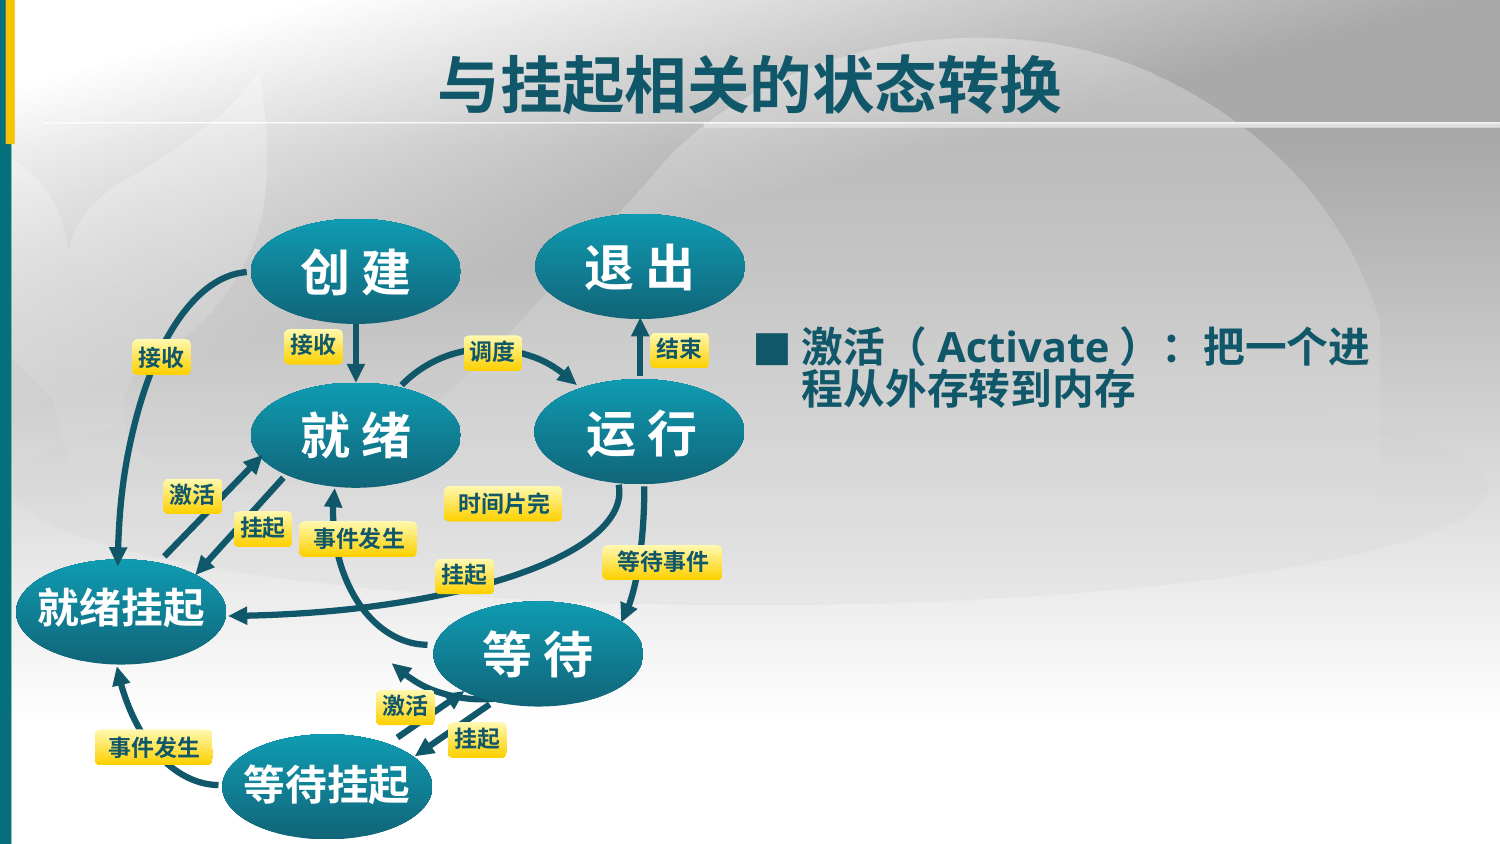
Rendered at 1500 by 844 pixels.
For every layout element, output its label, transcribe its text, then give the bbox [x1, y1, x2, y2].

picture [0, 0, 1500, 844]
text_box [0, 213, 746, 844]
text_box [737, 311, 1388, 451]
text_box 与挂起相关的状态转换 [112, 14, 1388, 153]
